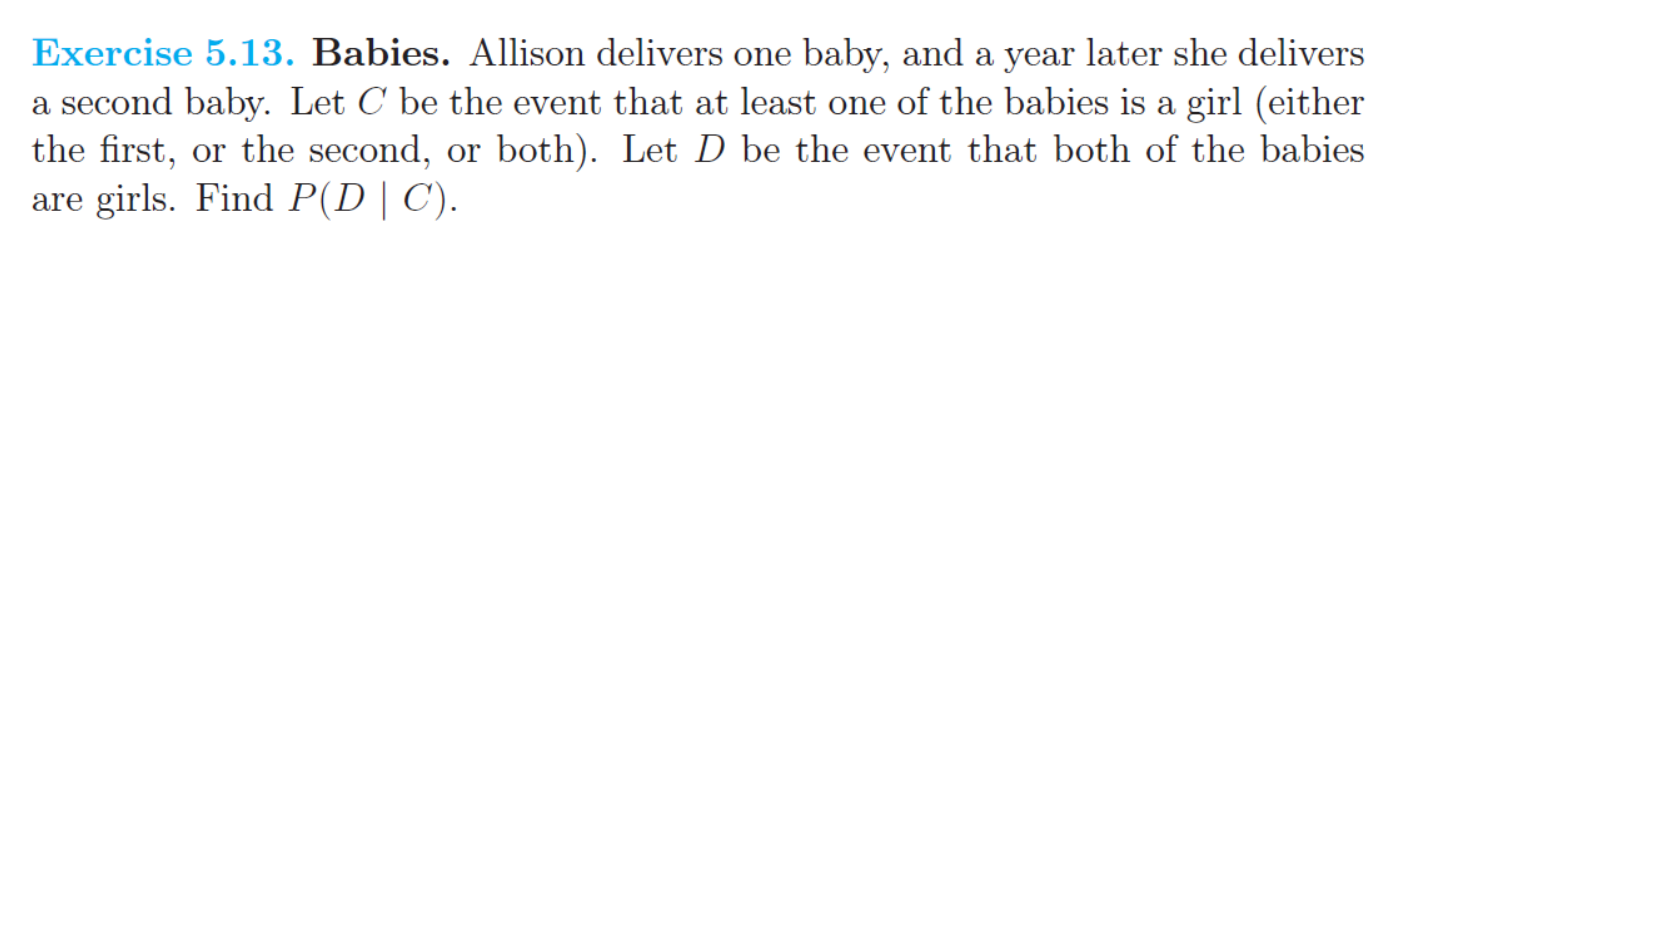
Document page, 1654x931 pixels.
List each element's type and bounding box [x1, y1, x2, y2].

picture [18, 13, 1378, 242]
